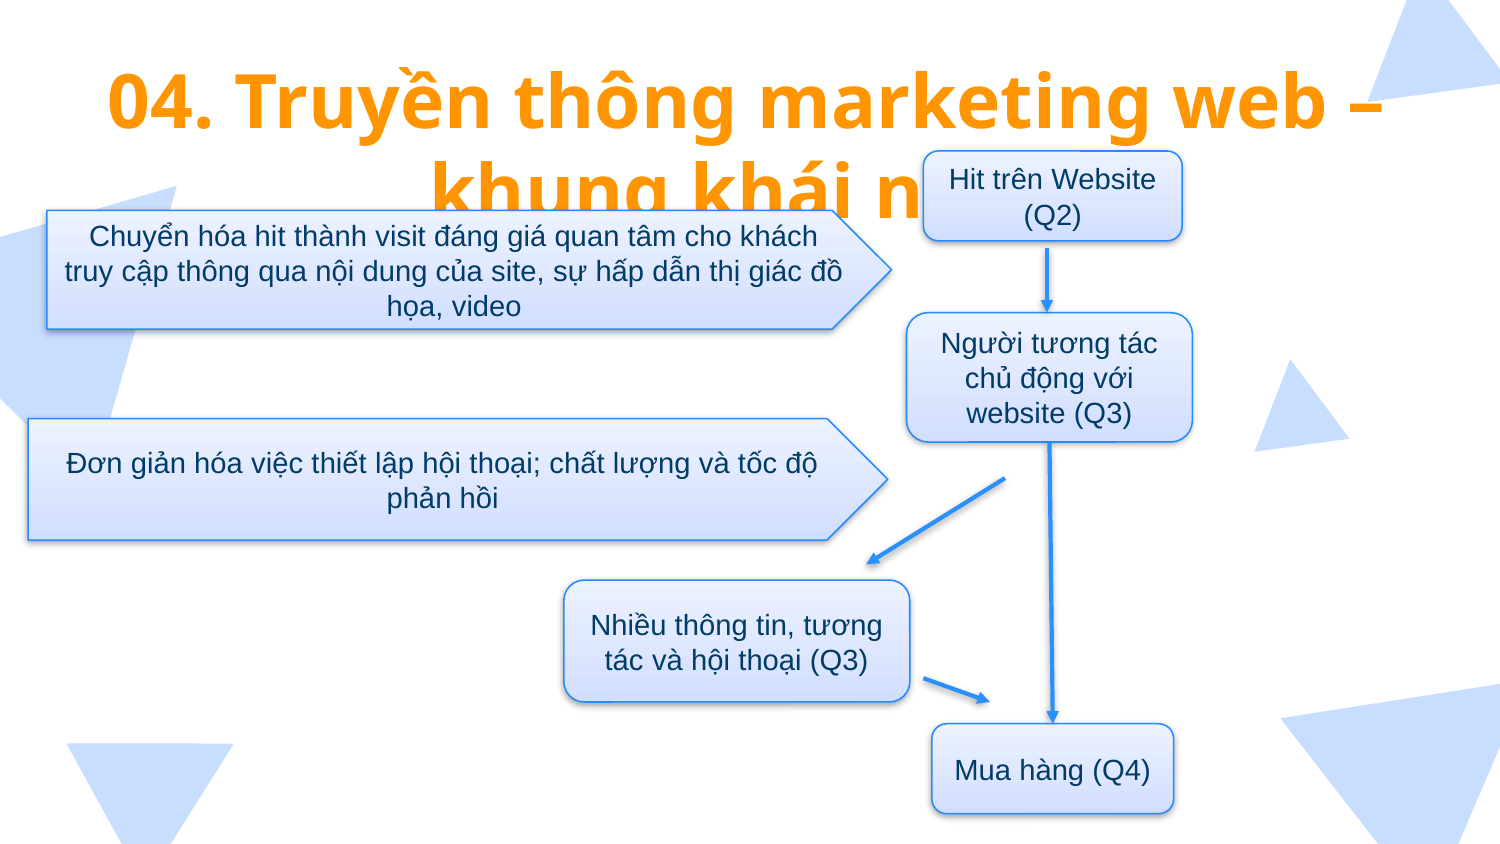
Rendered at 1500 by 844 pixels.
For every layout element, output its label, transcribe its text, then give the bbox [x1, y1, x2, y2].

text_box Nhiều thông tin, tương tác và hội thoại (Q3) [563, 579, 911, 703]
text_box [923, 677, 991, 703]
text_box Hit trên Website (Q2) [922, 150, 1183, 242]
text_box Mua hàng (Q4) [931, 722, 1175, 815]
text_box Người tương tác chủ động với website (Q3) [905, 311, 1194, 443]
text_box Đơn giản hóa việc thiết lập hội thoại; chất lượng và tốc độ phản hồi [27, 417, 886, 541]
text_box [865, 477, 1006, 565]
title 04. Truyền thông marketing web – khung khái niệm [0, 38, 1500, 164]
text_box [1049, 441, 1053, 724]
text_box Chuyển hóa hit thành visit đáng giá quan tâm cho khách truy cập thông qua nội dung của site, sự hấp dẫn thị giác đồ họa, video [46, 209, 893, 330]
